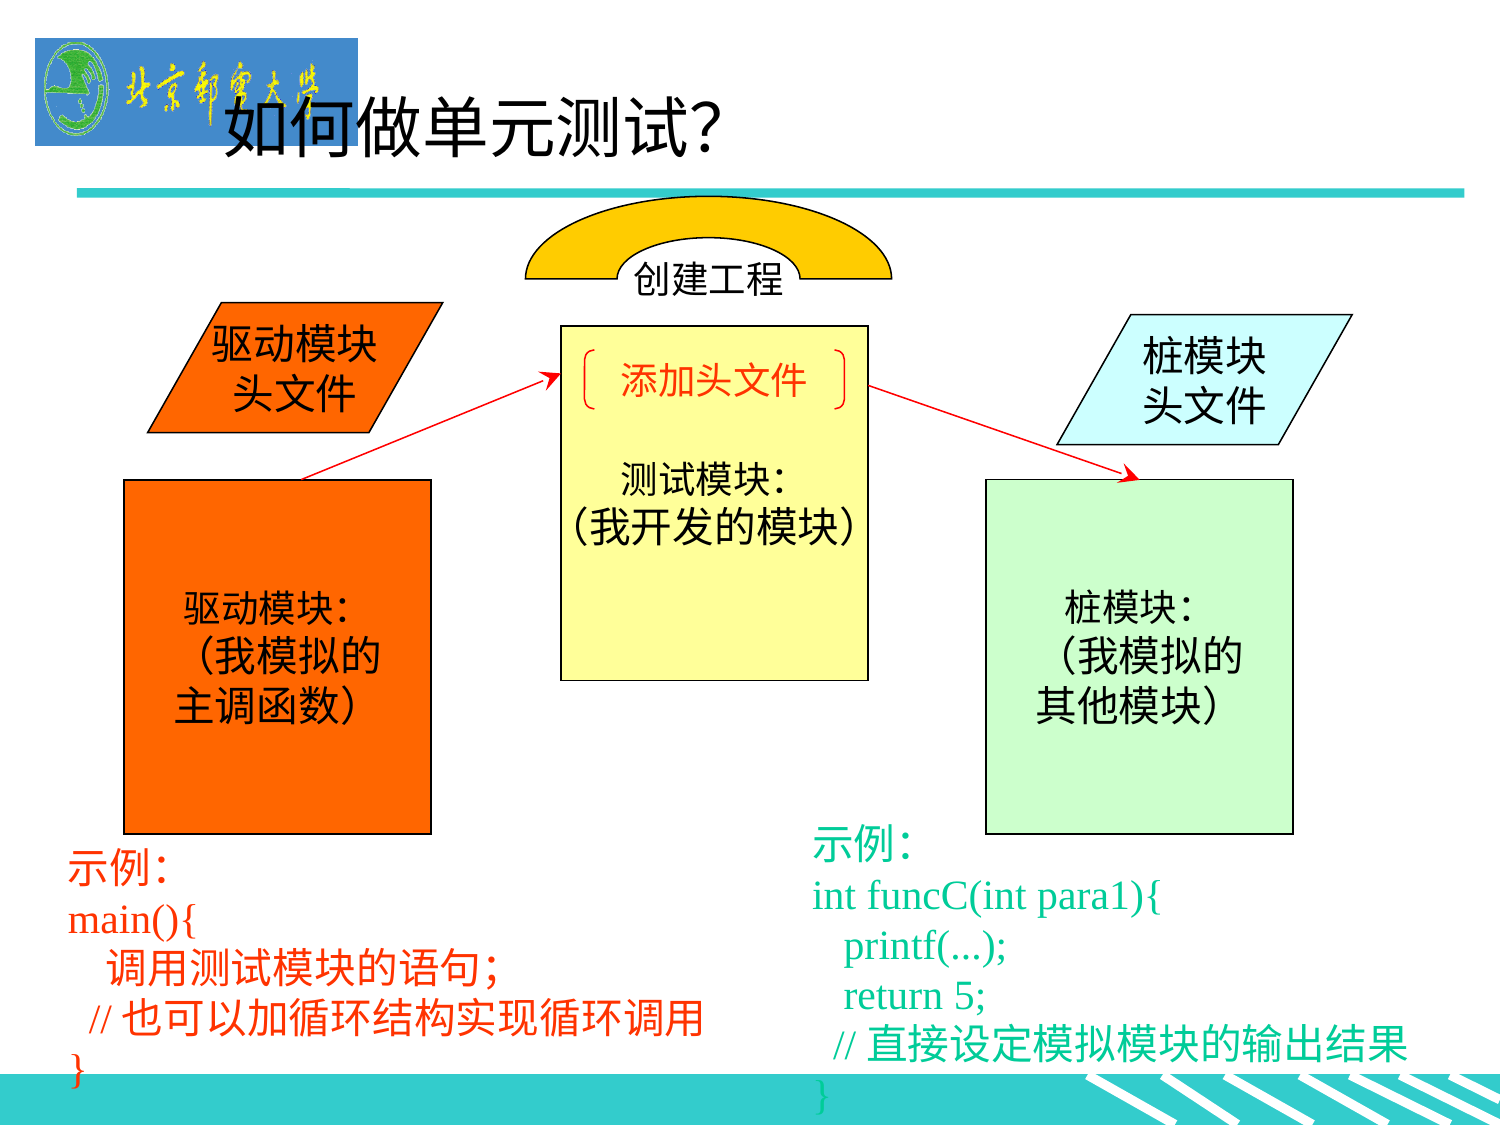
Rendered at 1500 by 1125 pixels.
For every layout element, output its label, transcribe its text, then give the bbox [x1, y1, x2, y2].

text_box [797, 385, 1471, 1125]
text_box 创建工程 [525, 196, 892, 279]
picture [34, 37, 358, 146]
text_box 测试模块： （我开发的模块） [731, 452, 792, 681]
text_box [147, 302, 1353, 445]
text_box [52, 373, 727, 1100]
title 如何做单元测试？ [207, 66, 1483, 185]
